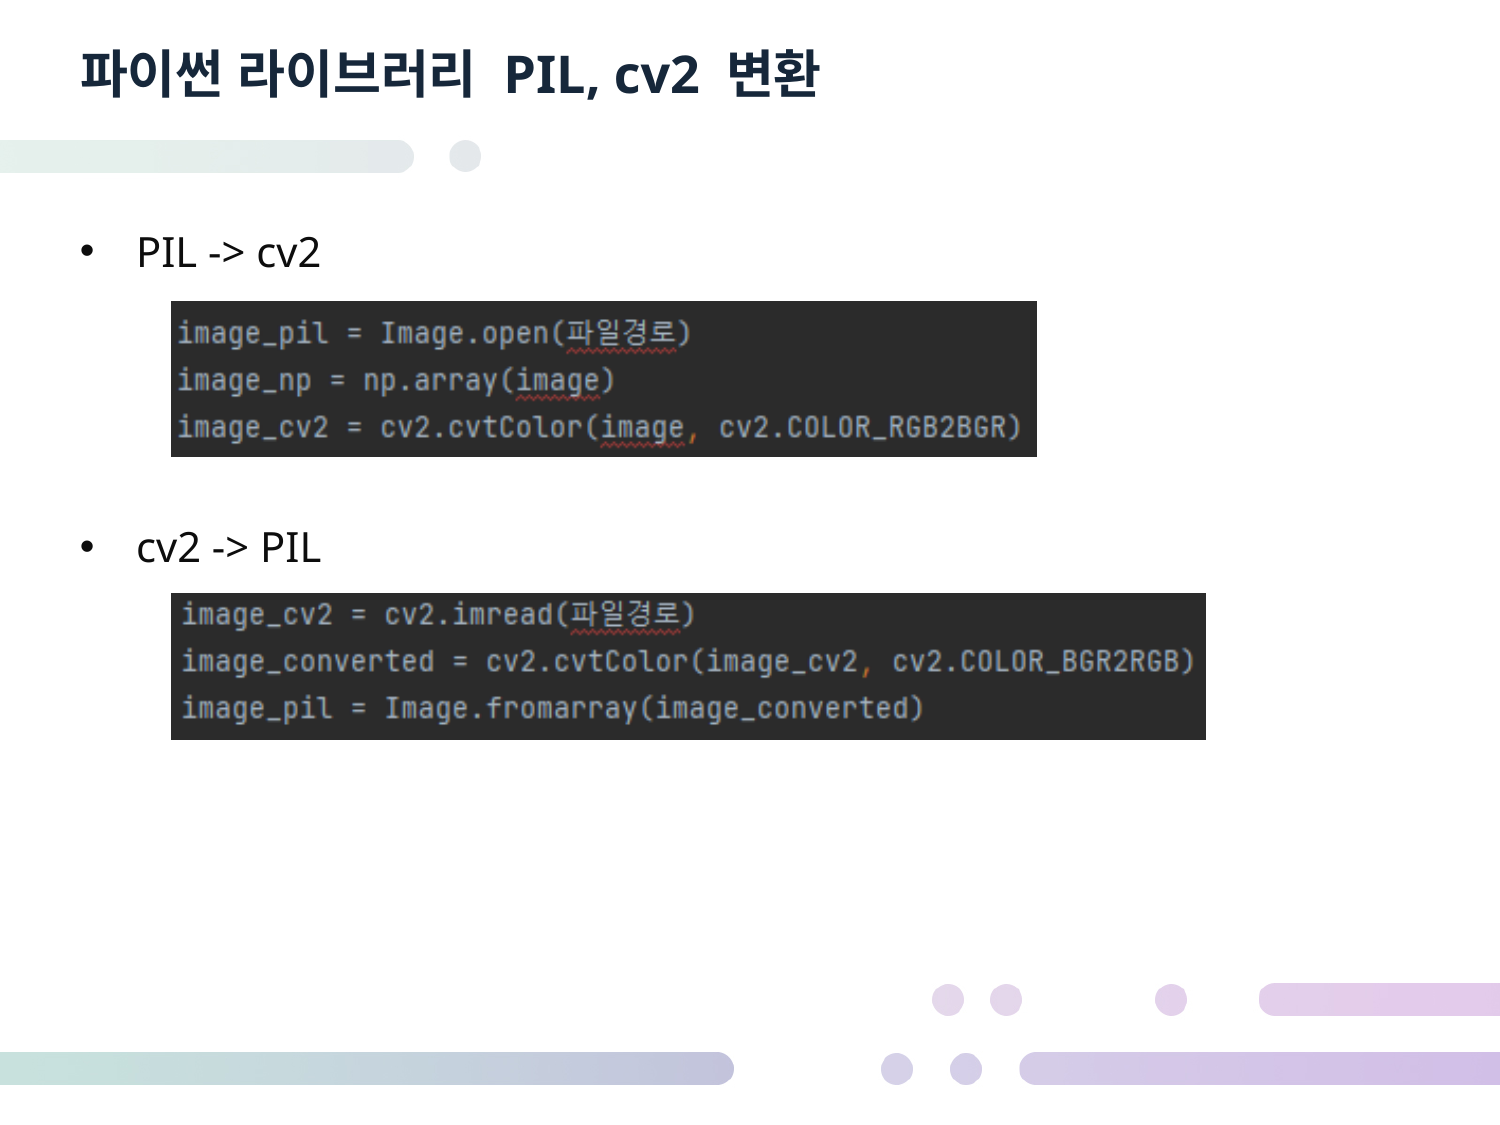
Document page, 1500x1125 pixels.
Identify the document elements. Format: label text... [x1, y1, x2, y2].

text_box cv2 -> PIL [64, 503, 1444, 622]
picture [0, 0, 1500, 1125]
text_box PIL -> cv2 [64, 208, 1444, 327]
title 파이썬 라이브러리 PIL, cv2 변환 [64, 7, 1322, 139]
